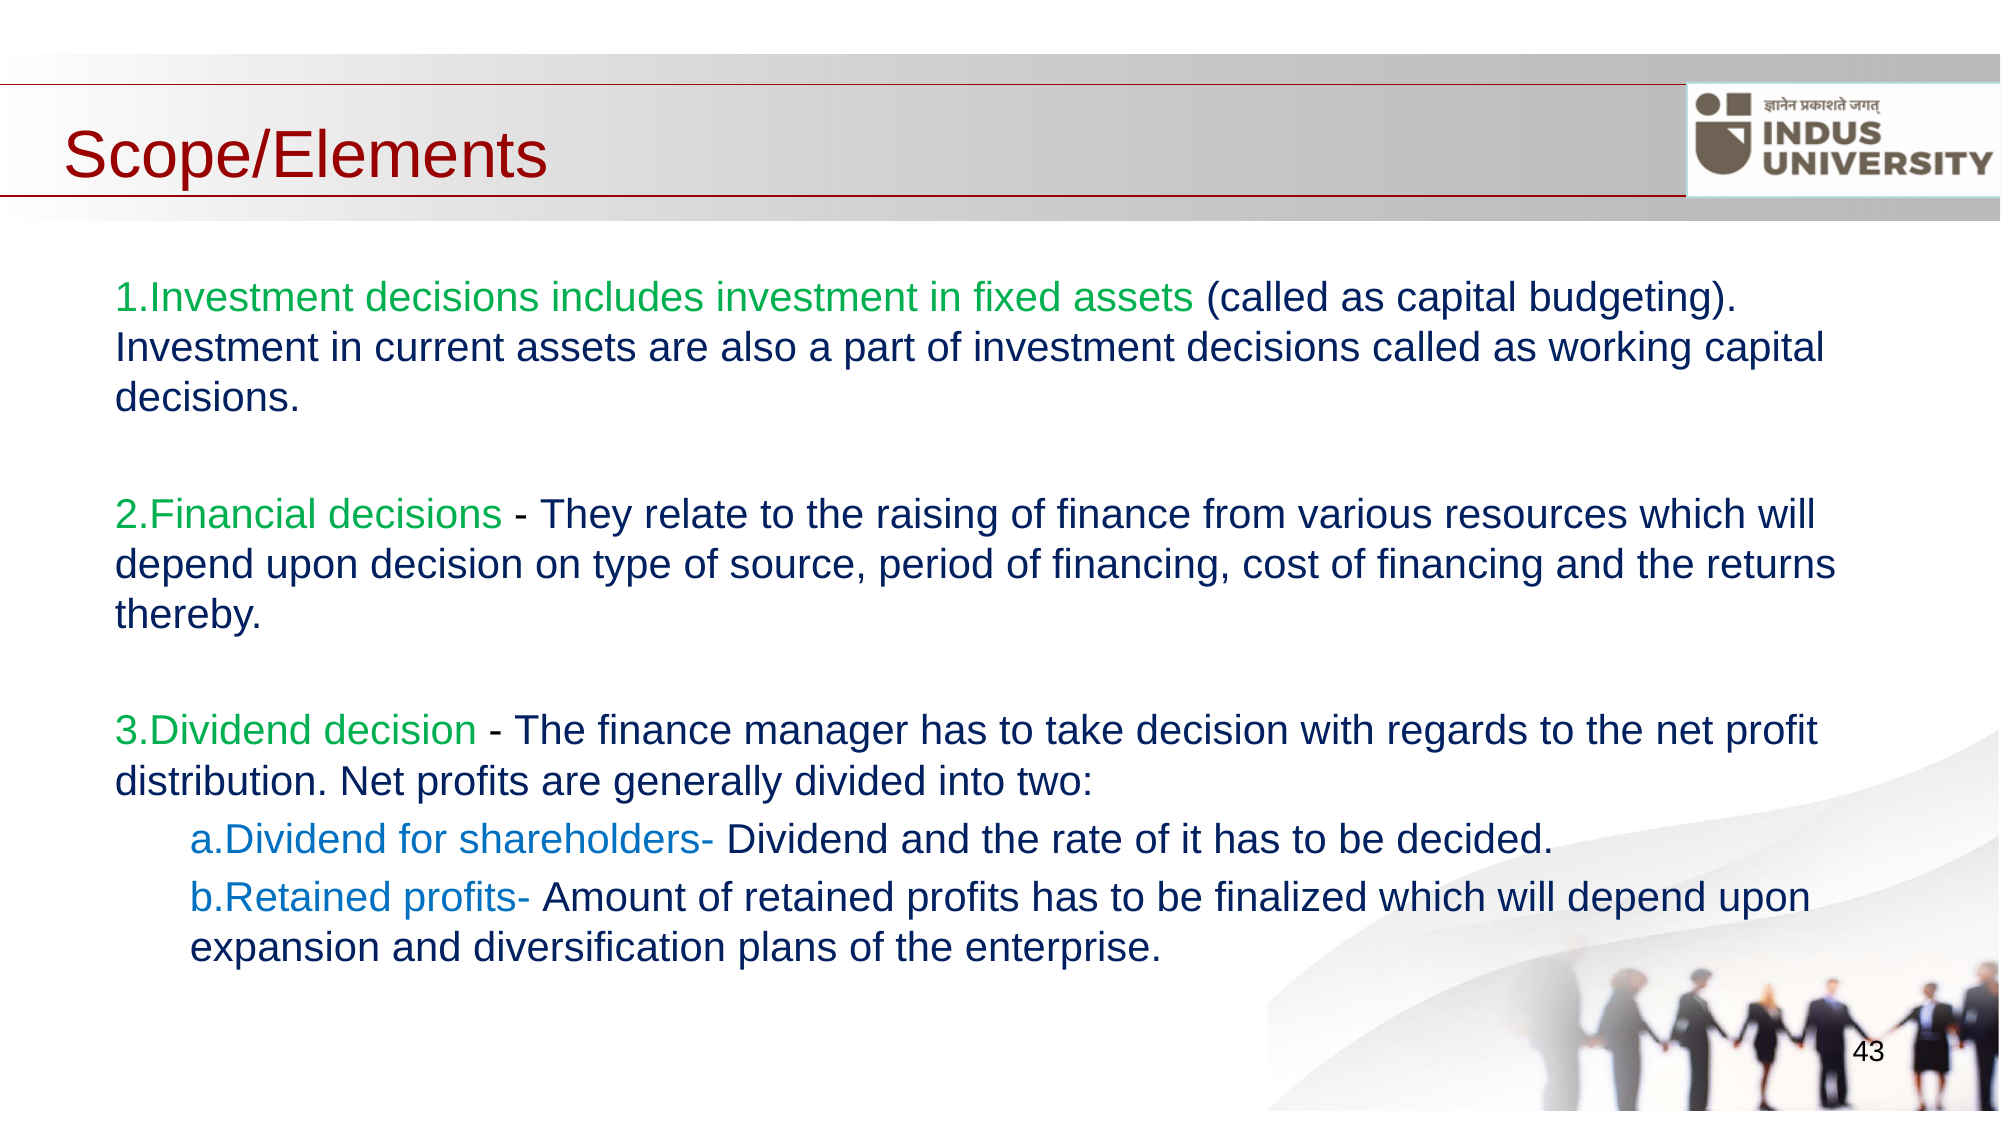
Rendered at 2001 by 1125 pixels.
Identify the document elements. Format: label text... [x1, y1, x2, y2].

title Scope/Elements [0, 84, 1686, 197]
picture [1687, 83, 2000, 197]
picture [1268, 728, 1999, 1111]
slide_number 43 [1433, 1024, 1900, 1103]
list 1.Investment decisions includes investment in fixed assets (called as capital budgeting). Investment in current assets are also a part of investment decisions called as working capital decisions. 2.Financial decisions - They relate to the raising of finance from various resources which will depend upon decision on type of source, period of financing, cost of financing and the returns thereby. 3.Dividend decision - The finance manager has to take decision with regards to the net profit distribution. Net profits are generally divided into two: a.Dividend for shareholders- Dividend and the rate of it has to be decided. b.Retained profits- Amount of retained profits has to be finalized which will depend upon expansion and diversification plans of the enterprise. [99, 262, 1901, 1006]
